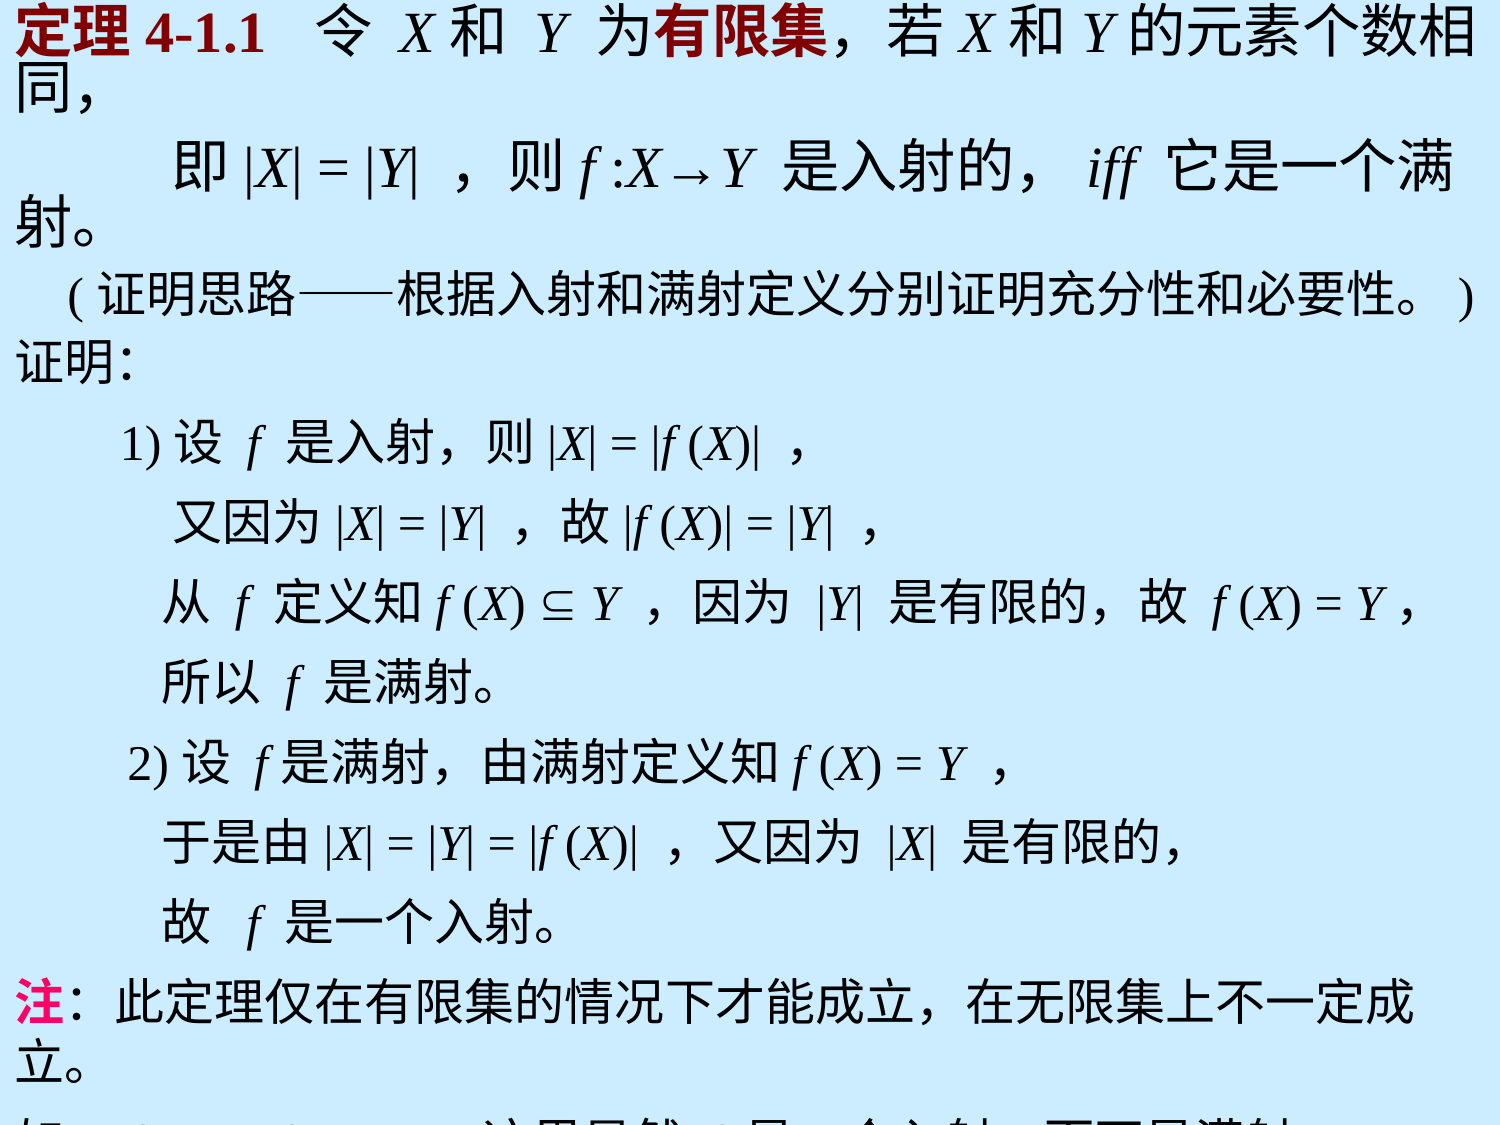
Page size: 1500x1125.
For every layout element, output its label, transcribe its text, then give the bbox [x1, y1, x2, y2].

text_box 定理4-1.1 令 X和 Y 为有限集，若X和Y的元素个数相同， 即|X| = |Y| ，则f :X→Y 是入射的，iff 它是一个满射。 (证明思路——根据入射和满射定义分别证明充分性和必要性。) 证明： 1)设 f 是入射，则|X| = |f (X)| ， 又因为|X| = |Y| ，故|f (X)| = |Y| ， 从 f 定义知f (X)  Y ，因为 |Y| 是有限的，故 f (X) = Y， 所以 f 是满射。 2)设 f是满射，由满射定义知f (X) = Y ， 于是由|X| = |Y| = |f (X)| ，又因为 |X| 是有限的， 故 f 是一个入射。 注：此定理仅在有限集的情况下才能成立，在无限集上不一定成立。 如：f:I→I , f (x) = 2x,这里显然 f 是一个入射，而不是满射。 [0, 0, 1500, 1125]
